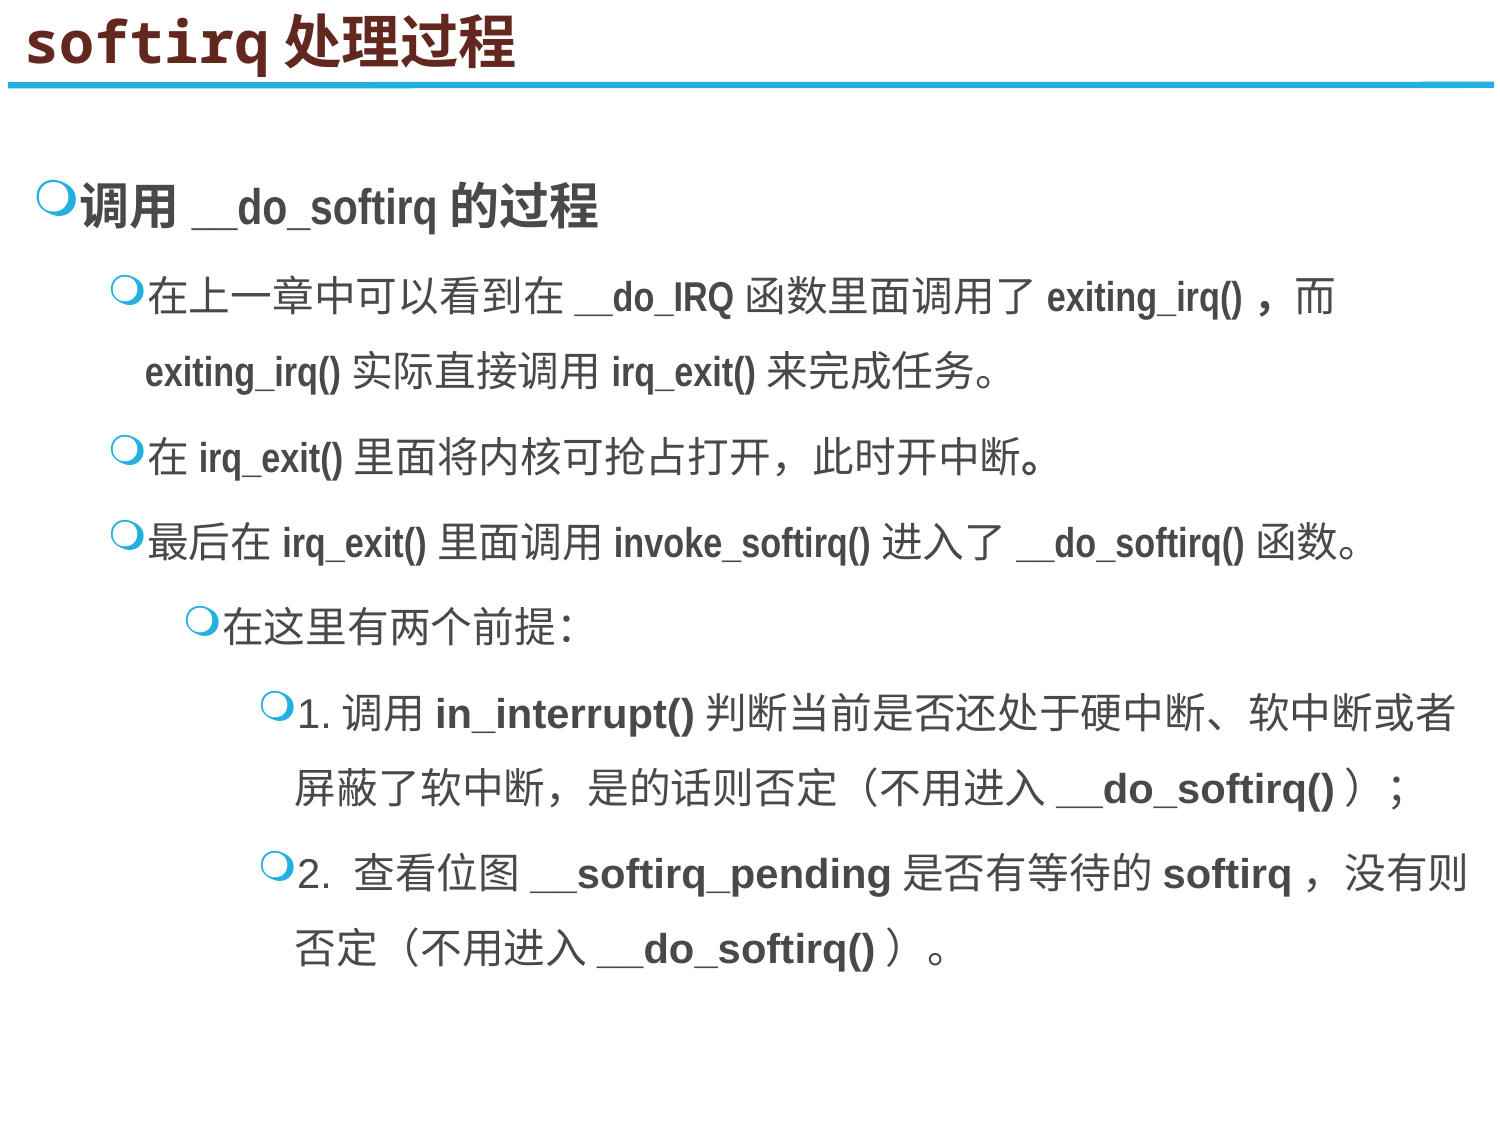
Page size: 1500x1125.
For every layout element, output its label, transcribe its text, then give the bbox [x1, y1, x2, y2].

text_box 调用__do_softirq的过程 在上一章中可以看到在__do_IRQ函数里面调用了exiting_irq()，而exiting_irq()实际直接调用irq_exit()来完成任务。 在irq_exit()里面将内核可抢占打开，此时开中断。 最后在irq_exit()里面调用invoke_softirq()进入了__do_softirq()函数。 在这里有两个前提： 1.调用in_interrupt()判断当前是否还处于硬中断、软中断或者屏蔽了软中断，是的话则否定（不用进入__do_softirq()）； 2. 查看位图__softirq_pending是否有等待的softirq，没有则否定（不用进入__do_softirq()）。 [17, 137, 1500, 1059]
text_box softirq处理过程 [9, 3, 1388, 86]
